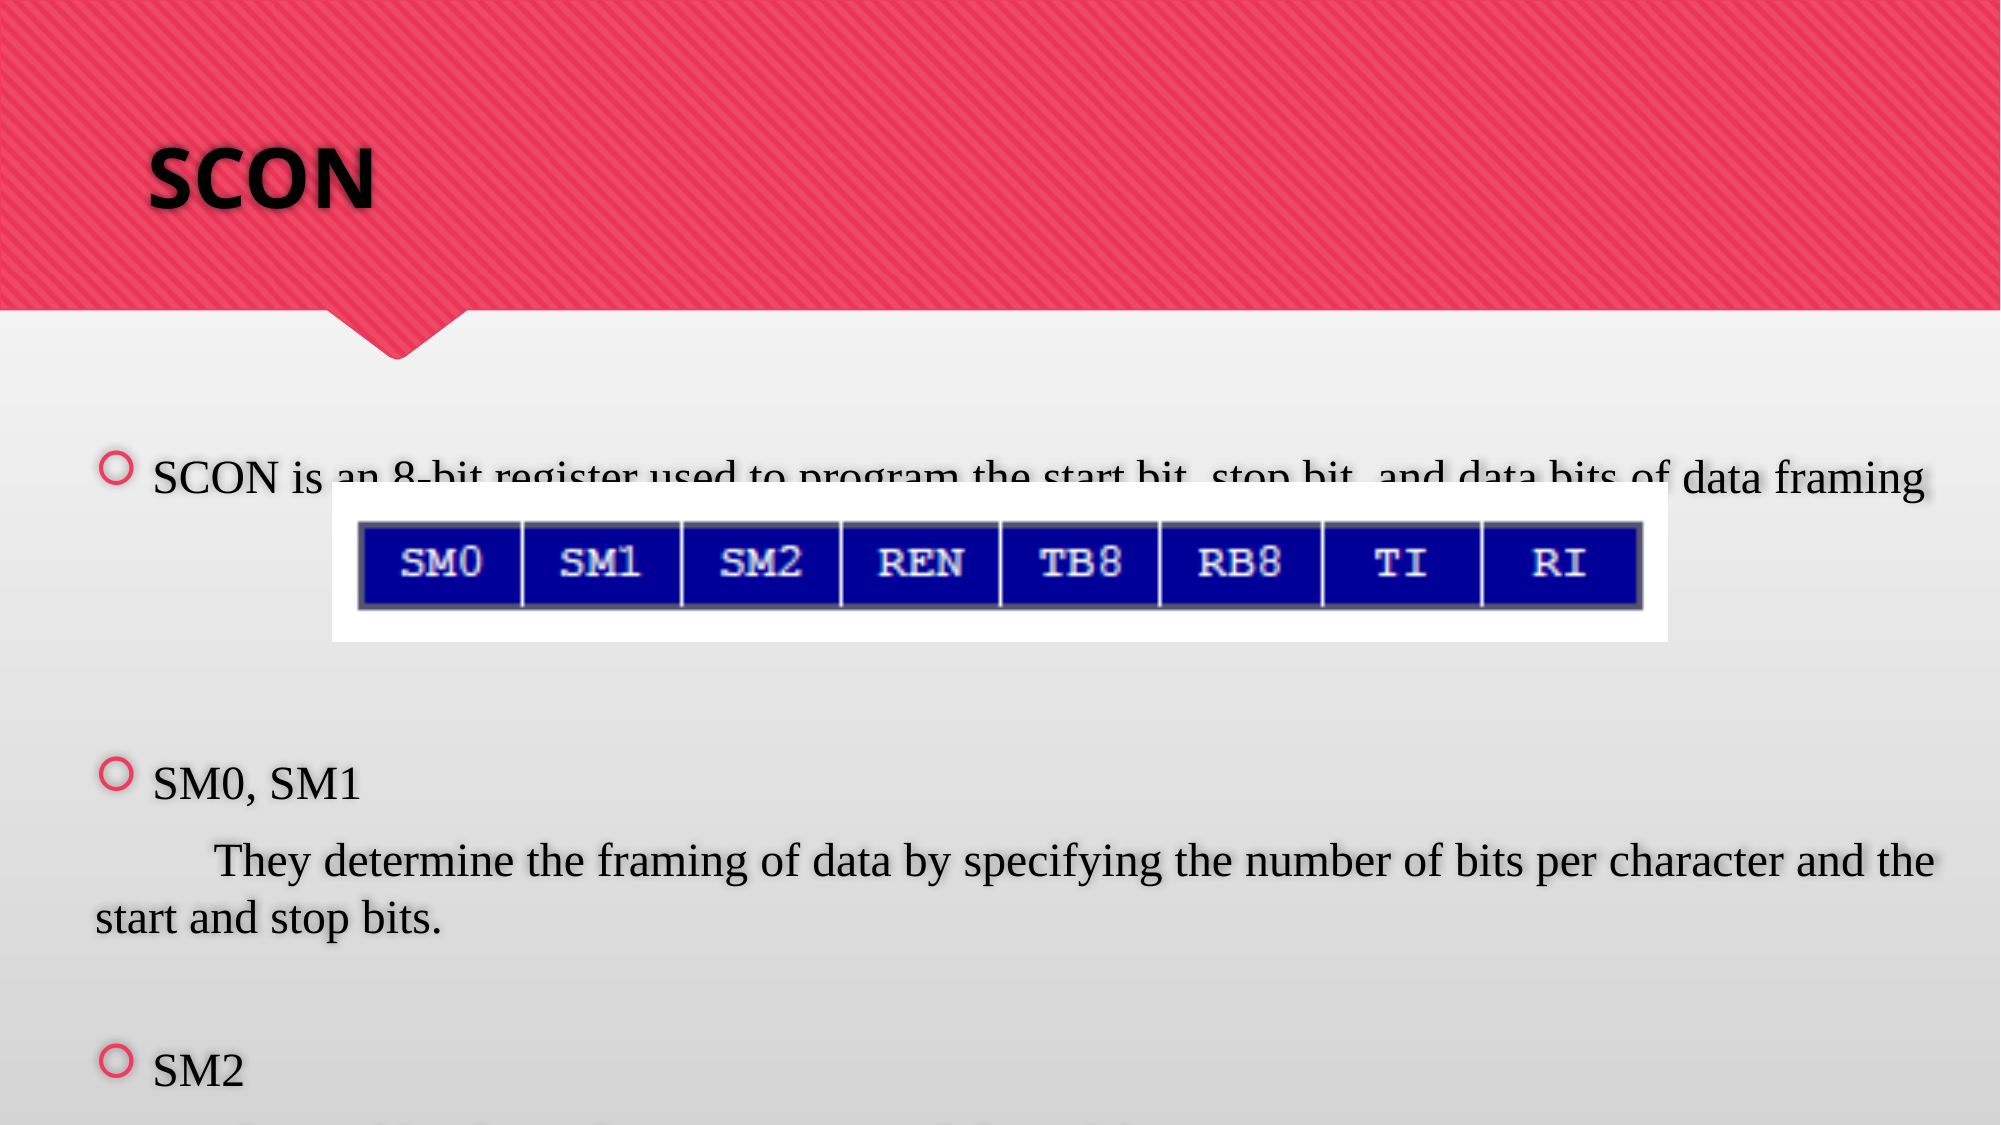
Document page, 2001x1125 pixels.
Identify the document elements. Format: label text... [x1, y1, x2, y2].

picture [332, 482, 1668, 643]
list SCON is an 8-bit register used to program the start bit, stop bit, and data bits of data framing SM0, SM1 They determine the framing of data by specifying the number of bits per character and the start and stop bits. SM2 This enables the multiprocessing capability of the 8051. [80, 438, 2000, 1125]
title SCON [132, 73, 1868, 233]
